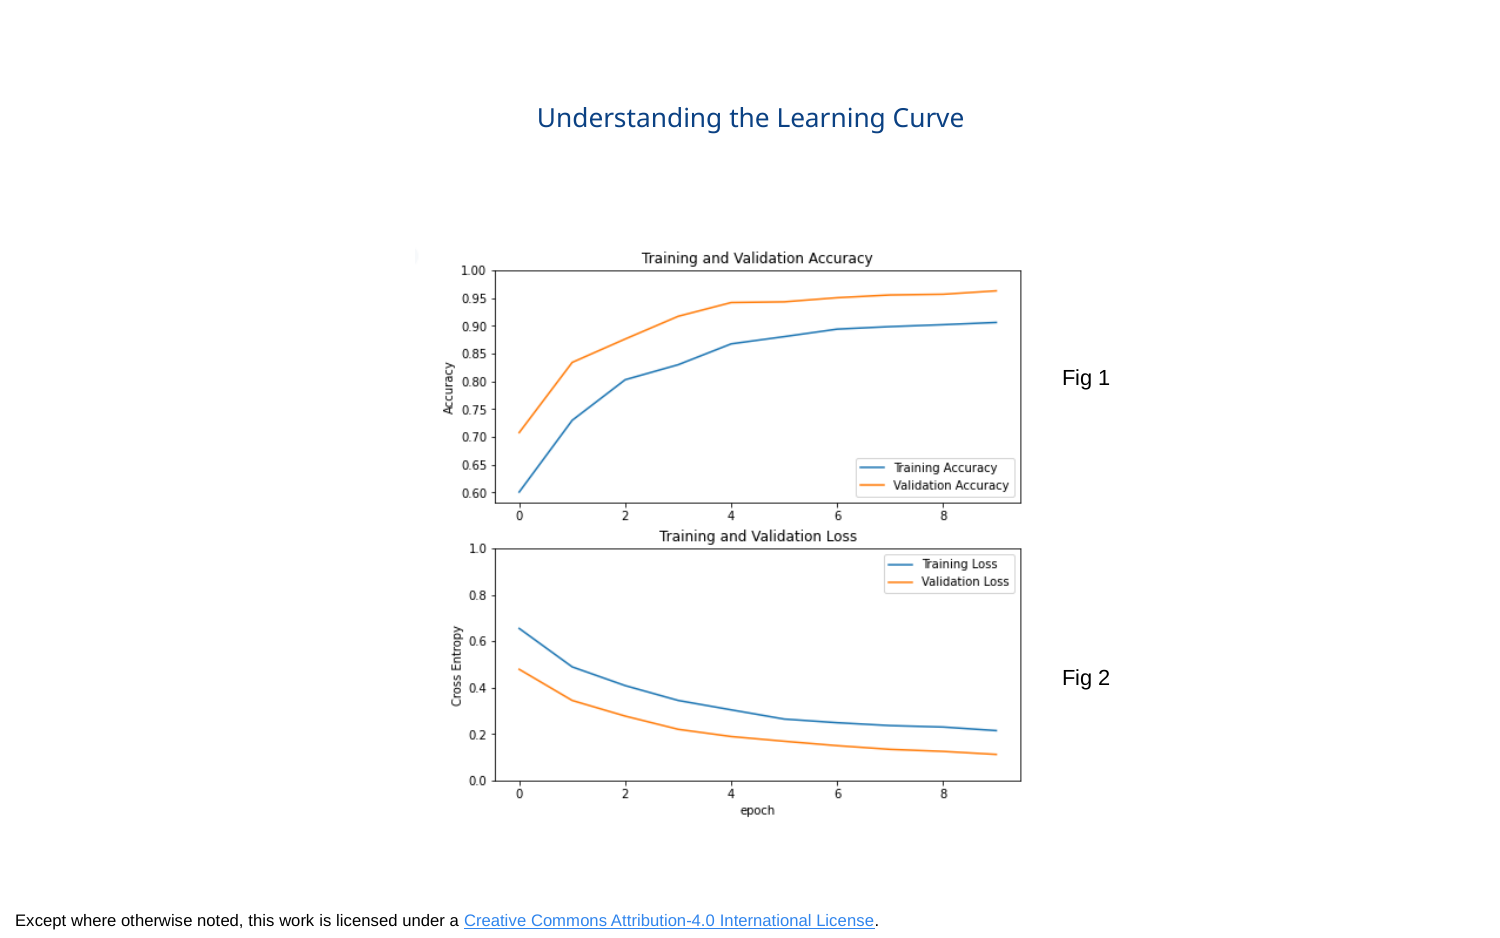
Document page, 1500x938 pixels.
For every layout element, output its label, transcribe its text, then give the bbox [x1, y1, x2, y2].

text_box Fig 2 [1090, 655, 1183, 697]
picture [415, 234, 1085, 838]
text_box Fig 1 [1090, 356, 1183, 398]
title Understanding the Learning Curve [134, 93, 1367, 141]
